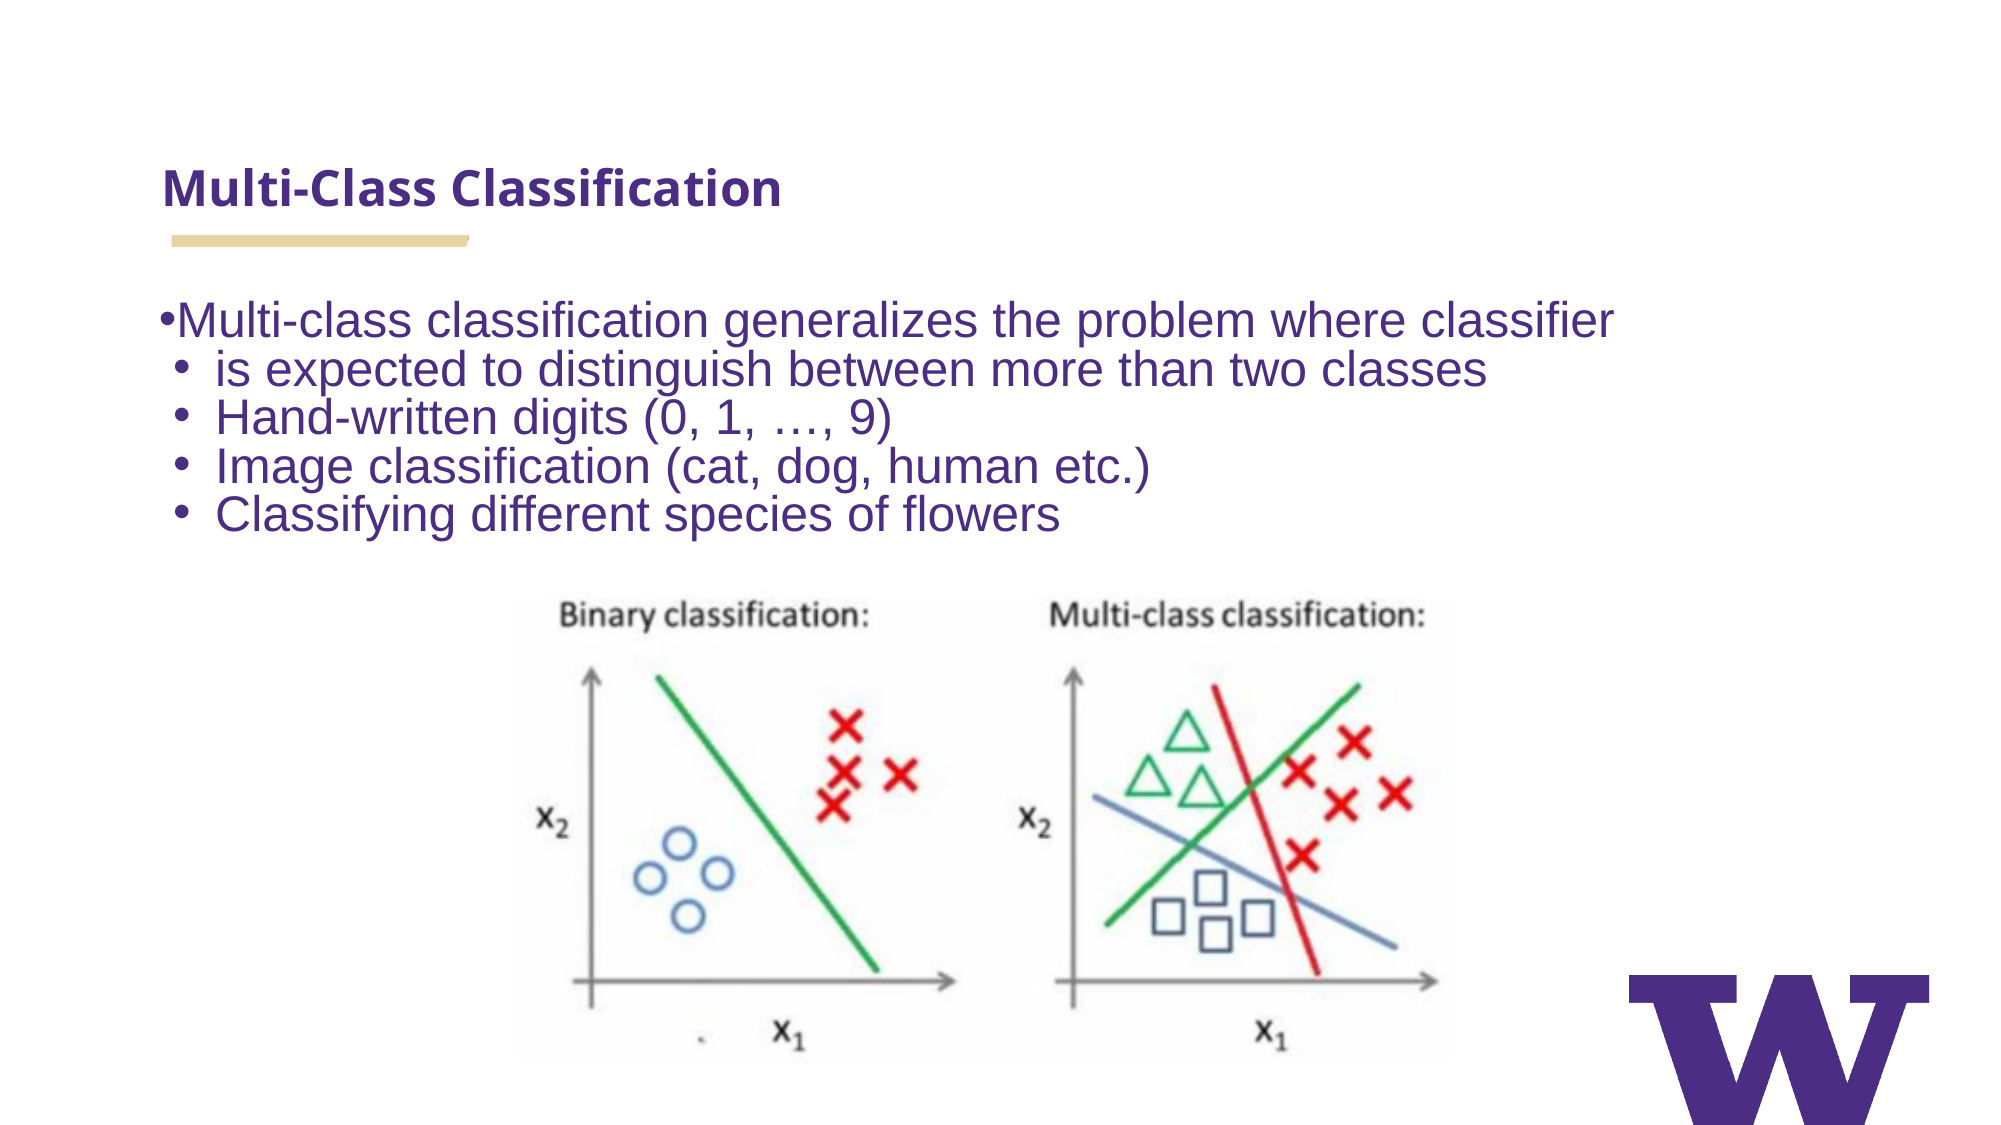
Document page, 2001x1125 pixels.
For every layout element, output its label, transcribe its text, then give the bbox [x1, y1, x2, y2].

title Multi-Class Classification [146, 60, 1937, 224]
picture [171, 235, 469, 247]
picture [1629, 975, 1930, 1125]
list Multi-class classification generalizes the problem where classifier is expected to distinguish between more than two classes Hand-written digits (0, 1, …, 9) Image classification (cat, dog, human etc.) Classifying different species of flowers [144, 284, 1937, 563]
picture [462, 561, 1488, 1090]
